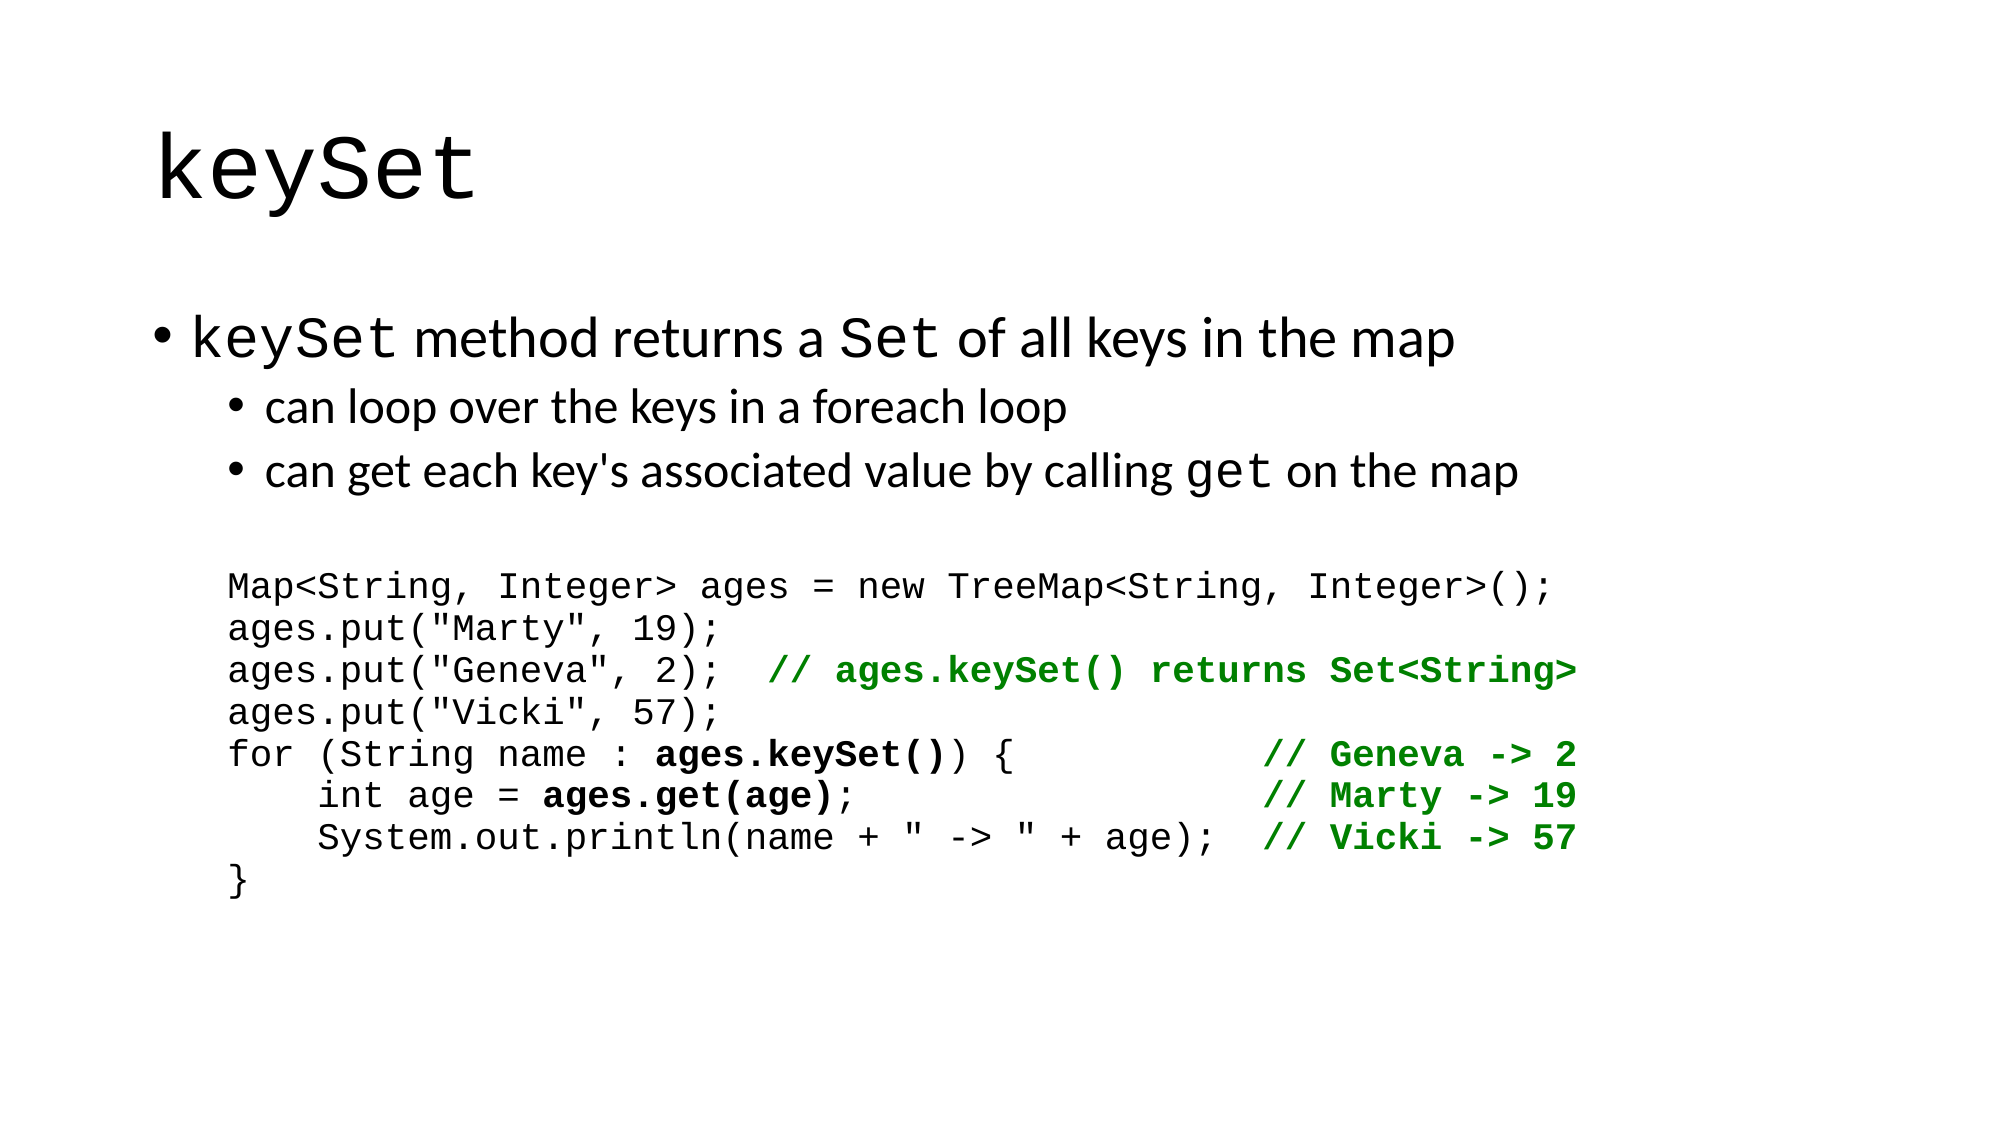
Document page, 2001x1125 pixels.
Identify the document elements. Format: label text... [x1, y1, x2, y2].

list keySet method returns a Set of all keys in the map can loop over the keys in a foreach loop can get each key's associated value by calling get on the map Map<String, Integer> ages = new TreeMap<String, Integer>(); ages.put("Marty", 19); ages.put("Geneva", 2); // ages.keySet() returns Set<String> ages.put("Vicki", 57); for (String name : ages.keySet()) { // Geneva -> 2 int age = ages.get(age); // Marty -> 19 System.out.println(name + " -> " + age); // Vicki -> 57 } [137, 299, 1863, 1014]
title keySet [137, 59, 1863, 278]
